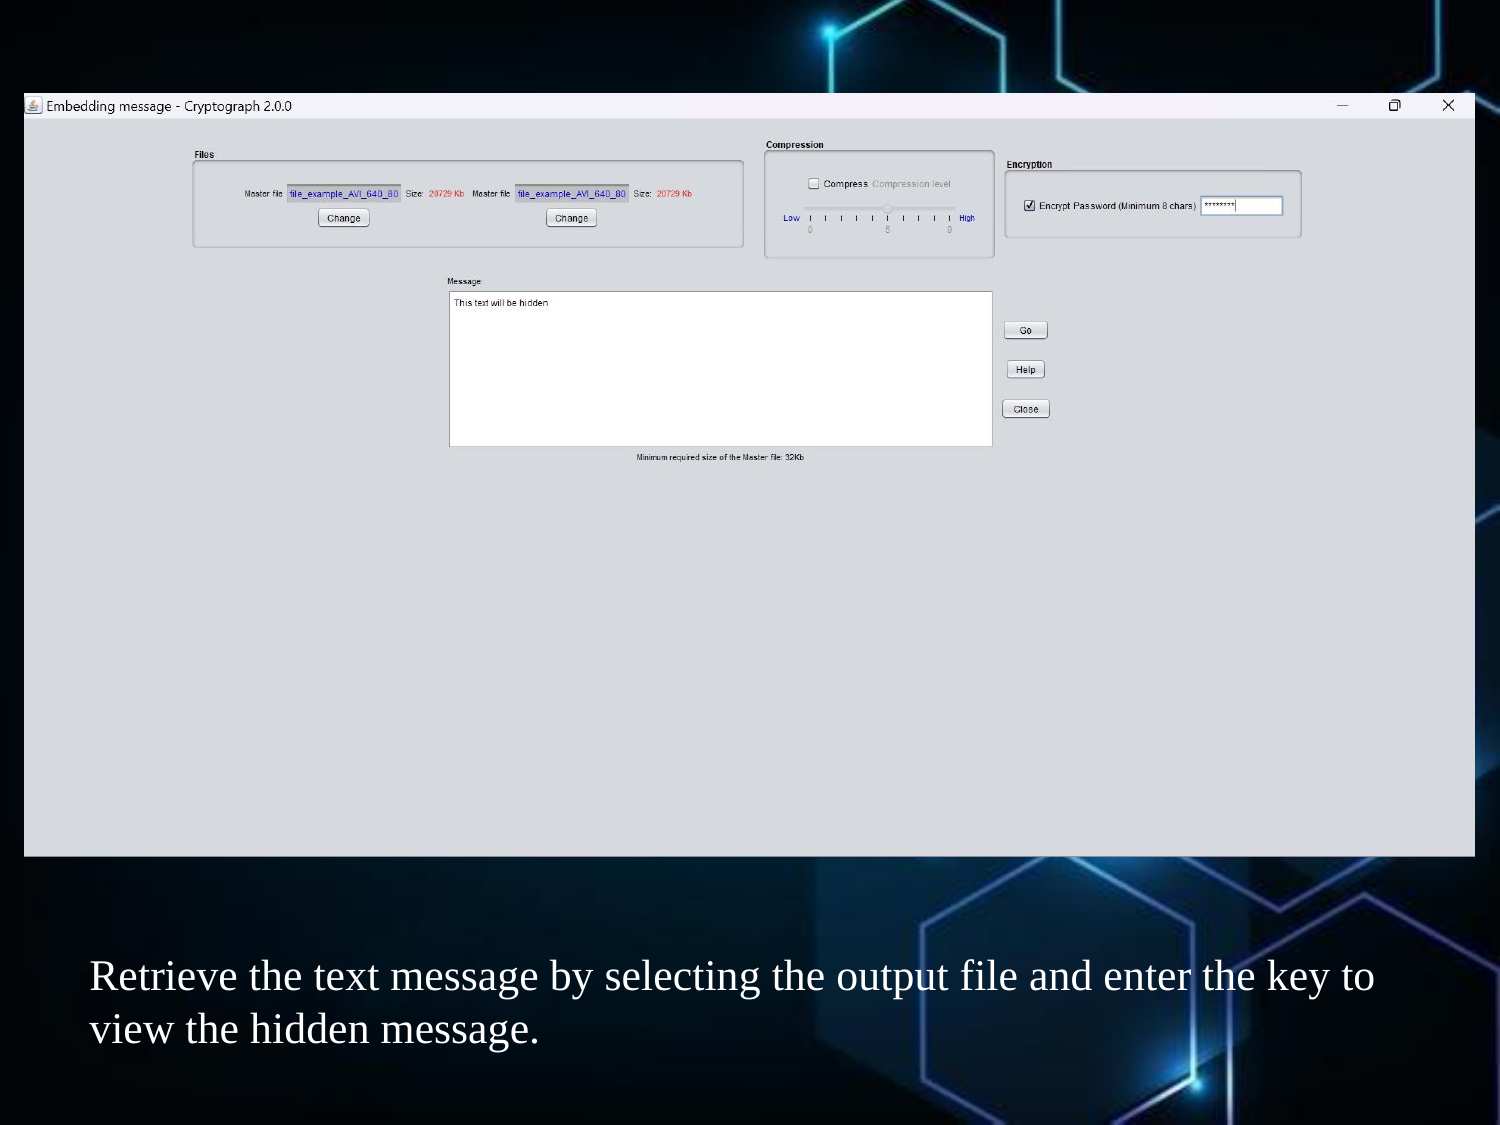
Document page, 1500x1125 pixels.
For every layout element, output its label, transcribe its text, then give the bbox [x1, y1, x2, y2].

picture [0, 0, 1500, 1125]
text_box Retrieve the text message by selecting the output file and enter the key to view the hidden message. [74, 931, 1431, 1067]
